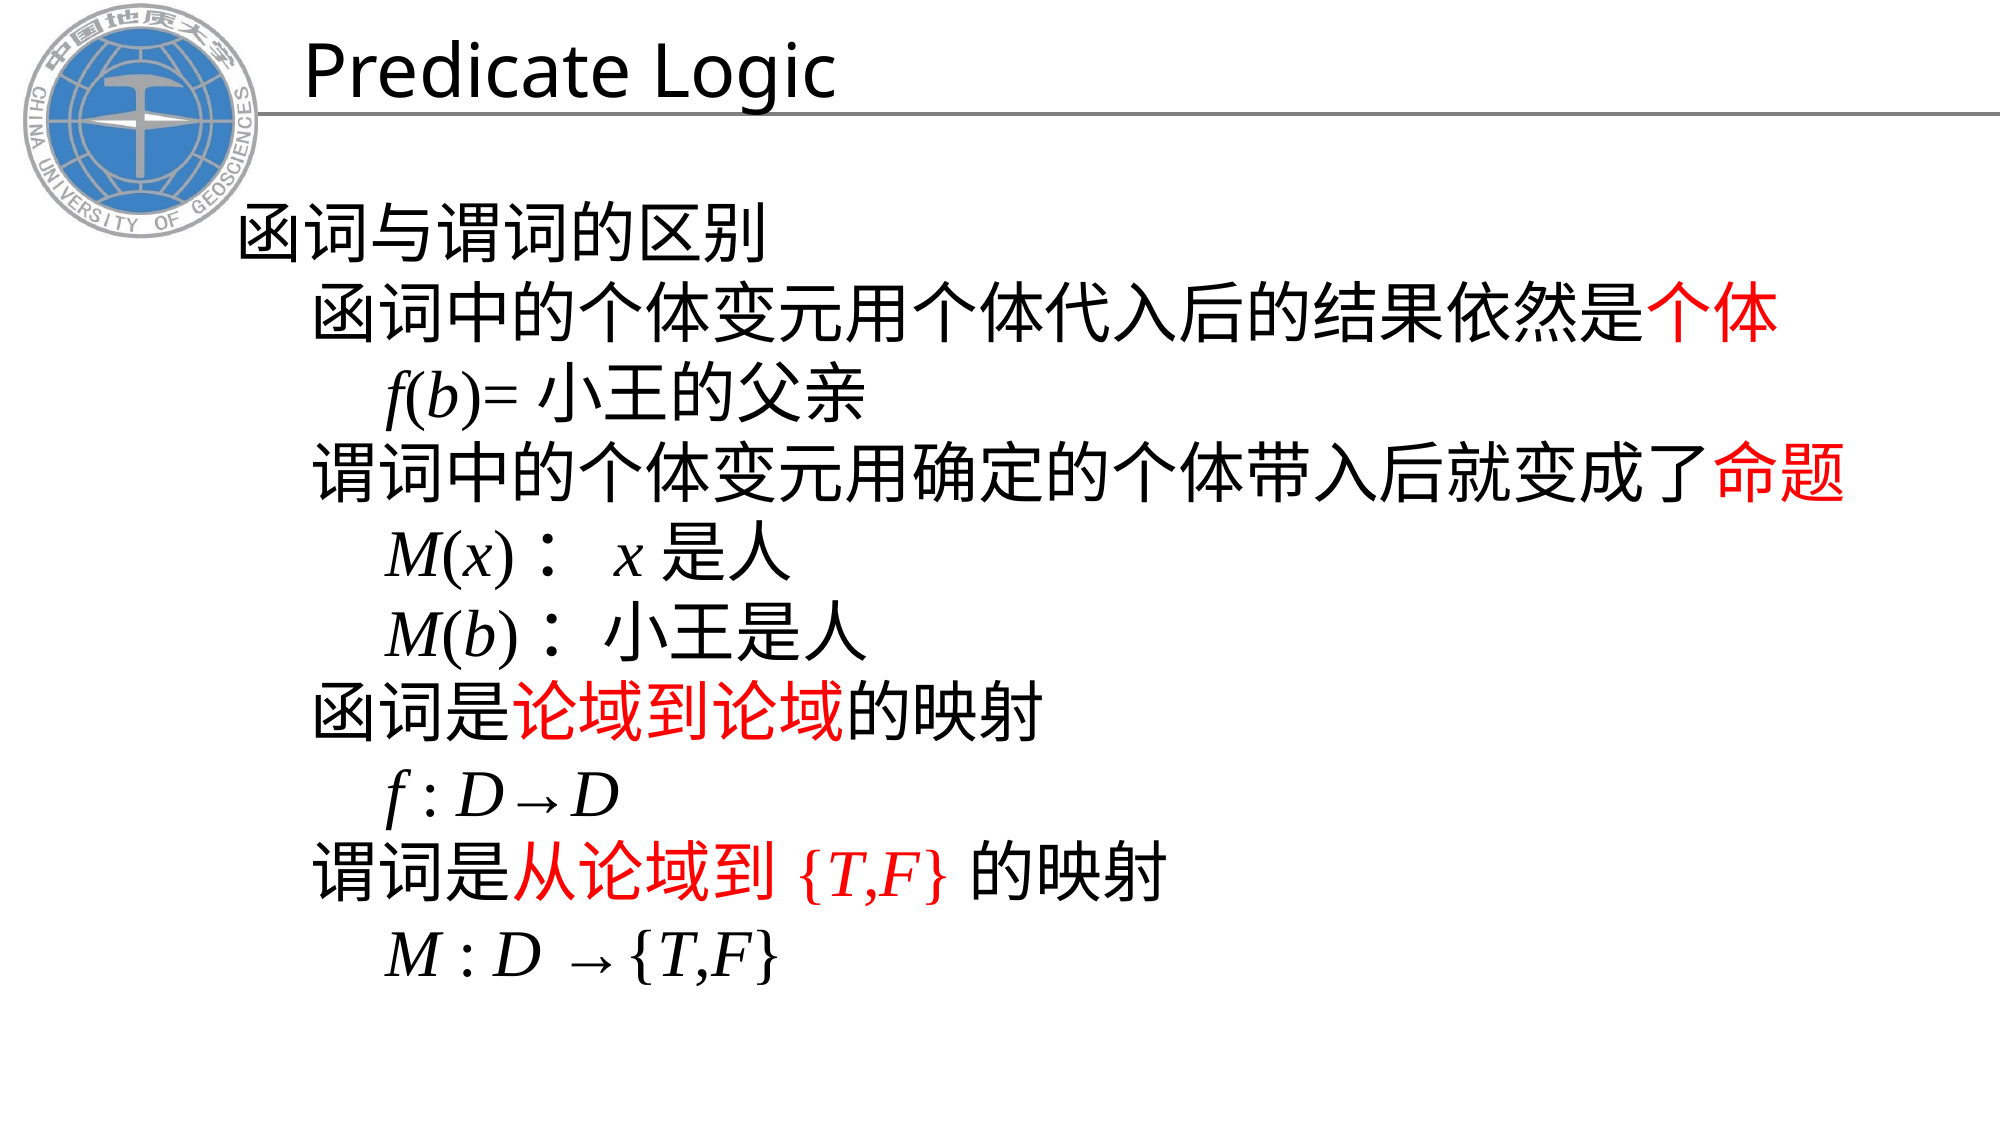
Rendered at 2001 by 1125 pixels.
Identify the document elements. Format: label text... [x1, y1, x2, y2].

text_box 函词与谓词的区别 函词中的个体变元用个体代入后的结果依然是个体 f(b)=小王的父亲 谓词中的个体变元用确定的个体带入后就变成了命题 M(x)：x是人 M(b)：小王是人 函词是论域到论域的映射 f : D→D 谓词是从论域到{T,F}的映射 M : D →{T,F} [221, 183, 1910, 998]
text_box Predicate Logic [287, 15, 1233, 120]
picture [21, 3, 258, 239]
